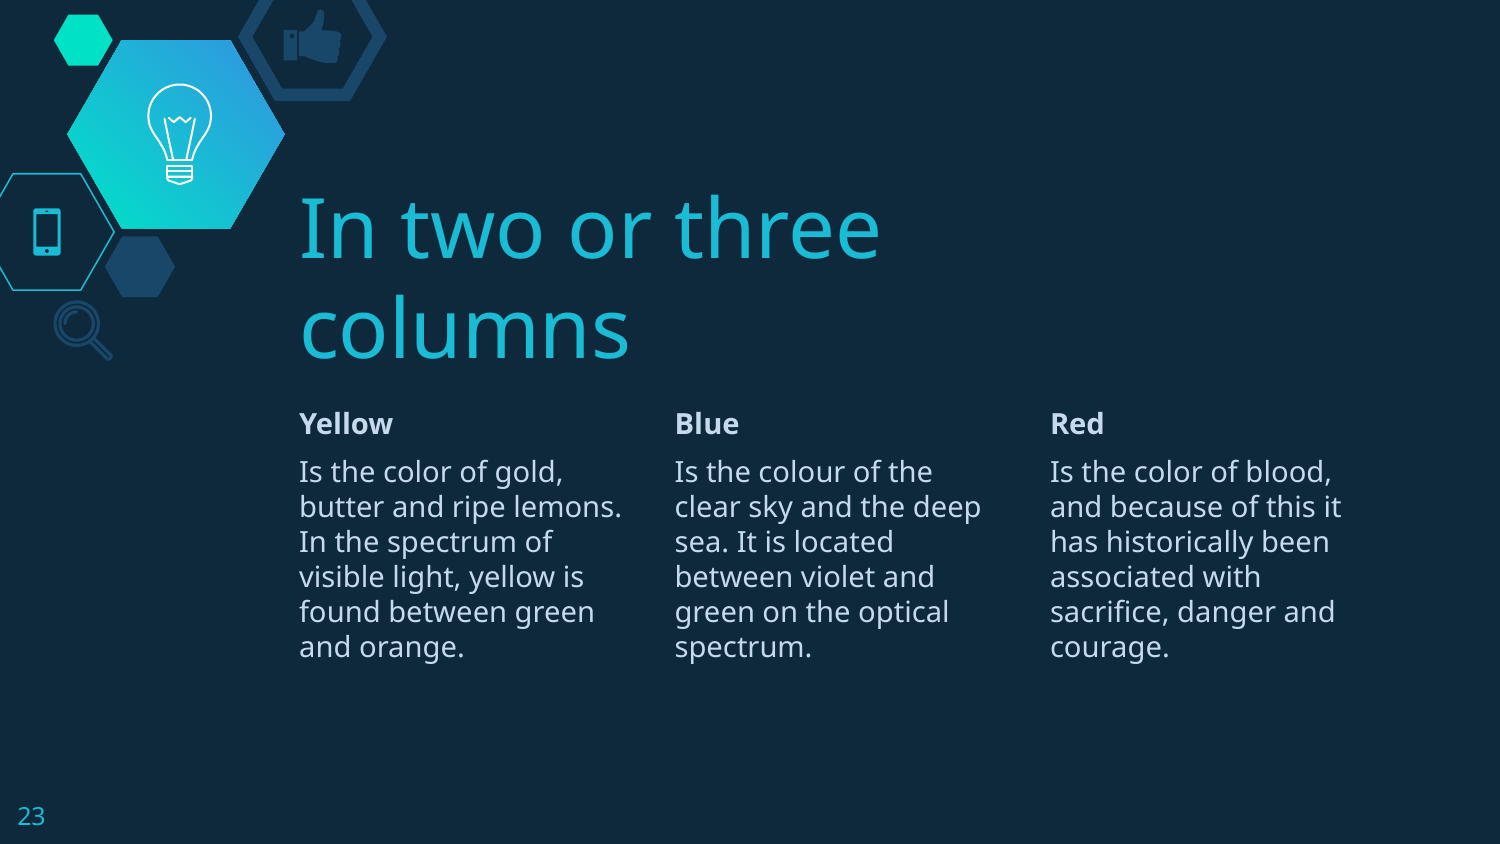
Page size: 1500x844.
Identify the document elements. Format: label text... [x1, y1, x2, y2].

list Red Is the color of blood, and because of this it has historically been associated with sacrifice, danger and courage. [1035, 390, 1393, 808]
list Yellow Is the color of gold, butter and ripe lemons. In the spectrum of visible light, yellow is found between green and orange. [284, 390, 642, 808]
title In two or three columns [284, 284, 1096, 391]
slide_number 23 [2, 785, 93, 844]
list Blue Is the colour of the clear sky and the deep sea. It is located between violet and green on the optical spectrum. [659, 390, 1017, 808]
